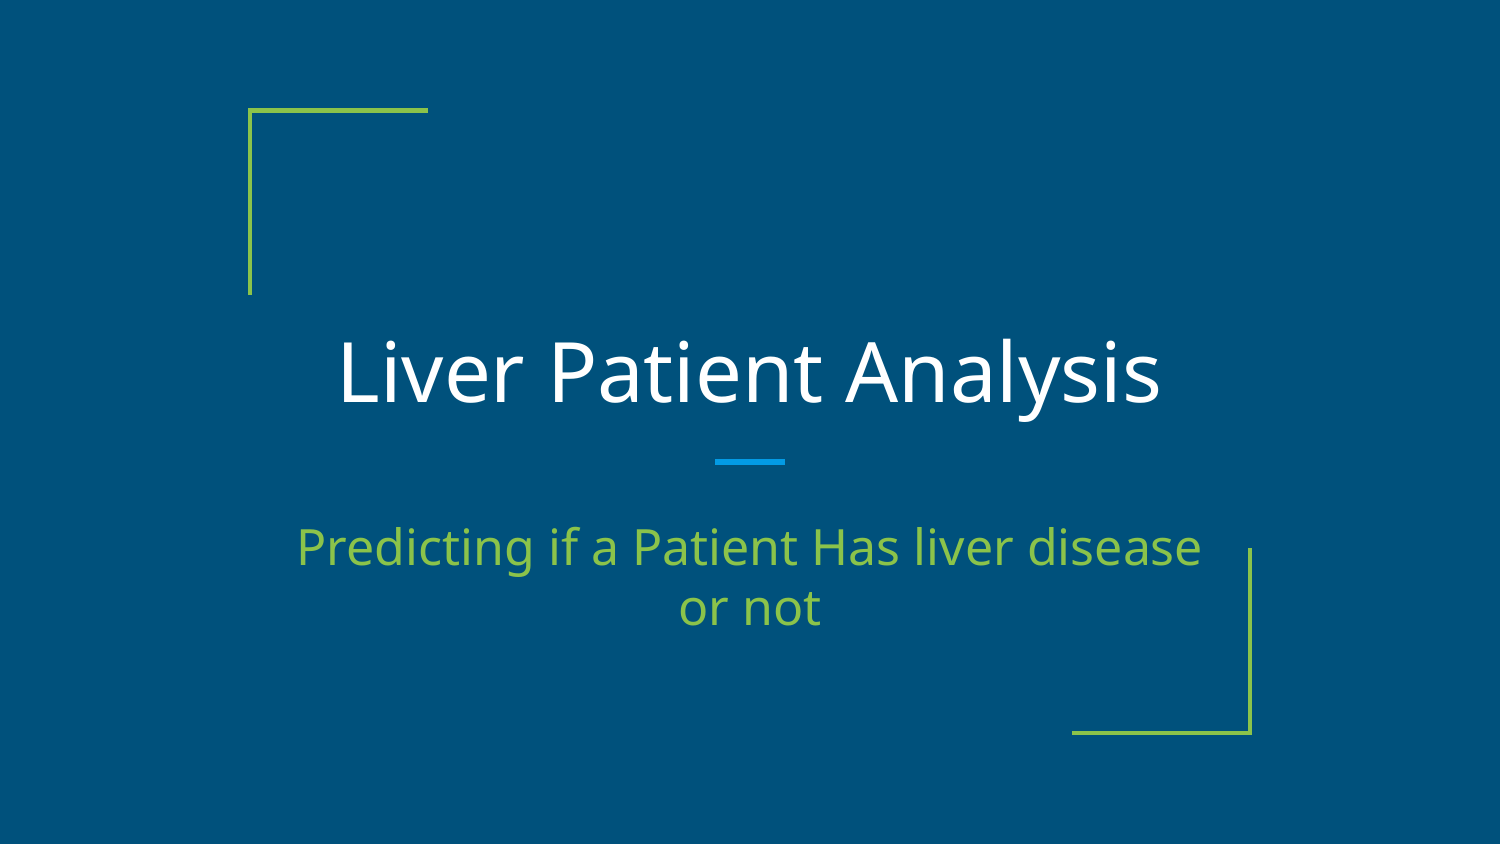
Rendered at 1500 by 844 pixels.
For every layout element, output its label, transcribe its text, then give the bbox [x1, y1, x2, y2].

title Liver Patient Analysis [275, 195, 1225, 435]
subtitle Predicting if a Patient Has liver disease or not [275, 500, 1225, 650]
